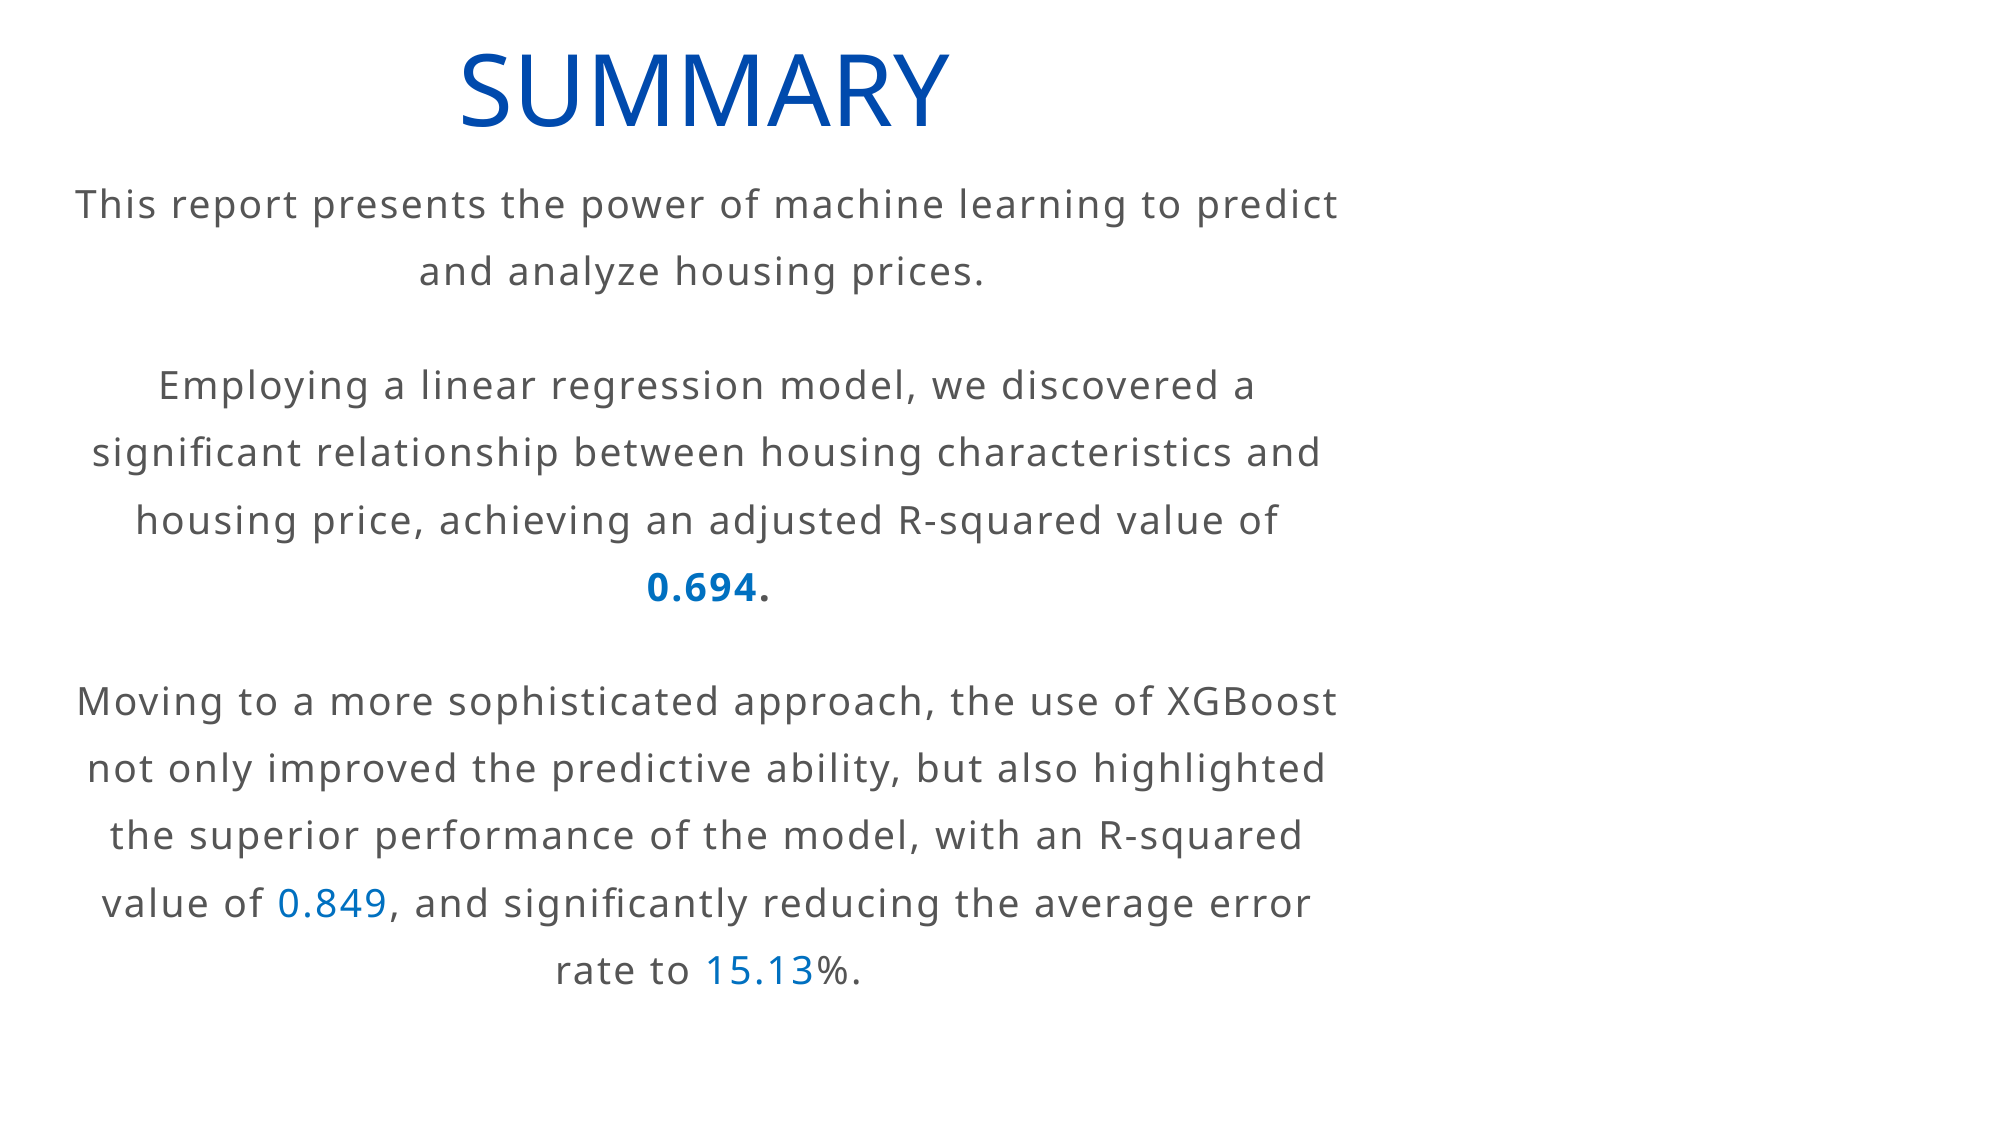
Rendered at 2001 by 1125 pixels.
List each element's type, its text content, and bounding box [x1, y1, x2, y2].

text_box This report presents the power of machine learning to predict and analyze housing prices. Employing a linear regression model, we discovered a significant relationship between housing characteristics and housing price, achieving an adjusted R-squared value of 0.694. Moving to a more sophisticated approach, the use of XGBoost not only improved the predictive ability, but also highlighted the superior performance of the model, with an R-squared value of 0.849, and significantly reducing the average error rate to 15.13%. [75, 159, 1342, 993]
text_box SUMMARY [458, 20, 1177, 147]
